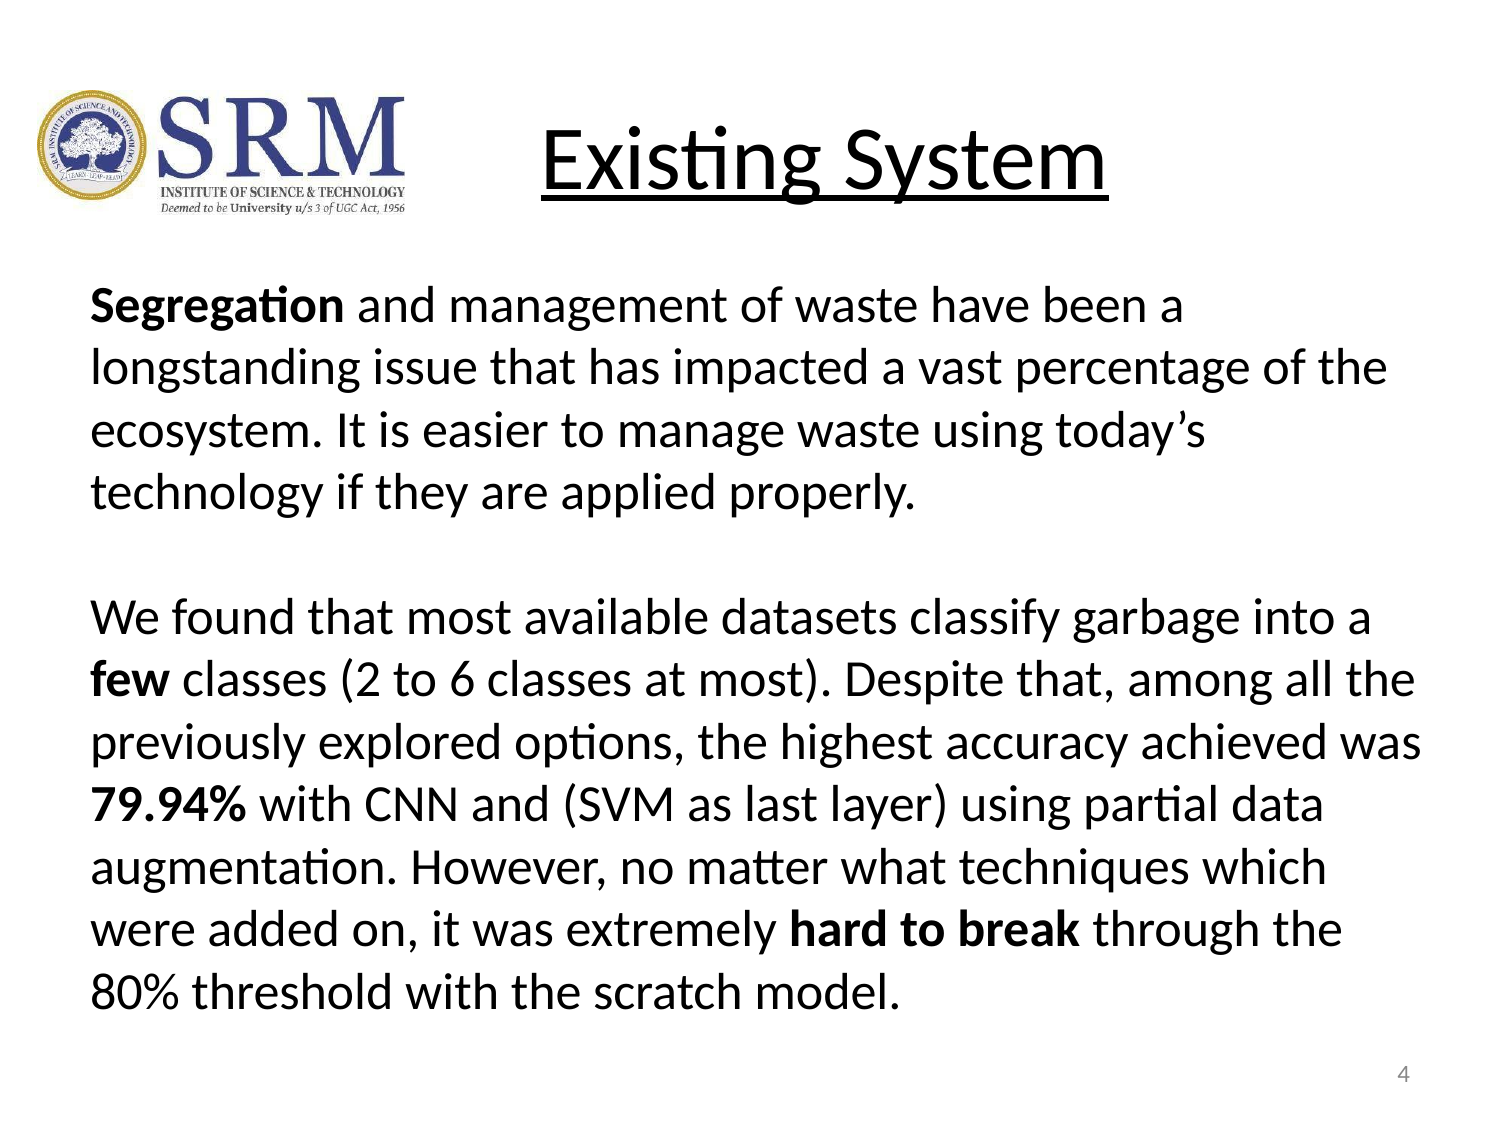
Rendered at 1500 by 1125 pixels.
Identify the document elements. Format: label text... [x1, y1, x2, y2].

list Segregation and management of waste have been a longstanding issue that has impacted a vast percentage of the ecosystem. It is easier to manage waste using today’s technology if they are applied properly. We found that most available datasets classify garbage into a few classes (2 to 6 classes at most). Despite that, among all the previously explored options, the highest accuracy achieved was 79.94% with CNN and (SVM as last layer) using partial data augmentation. However, no matter what techniques which were added on, it was extremely hard to break through the 80% threshold with the scratch model. [75, 262, 1457, 1060]
picture [37, 90, 405, 215]
slide_number ‹#› [1074, 1042, 1425, 1103]
title Existing System [150, 58, 1500, 247]
